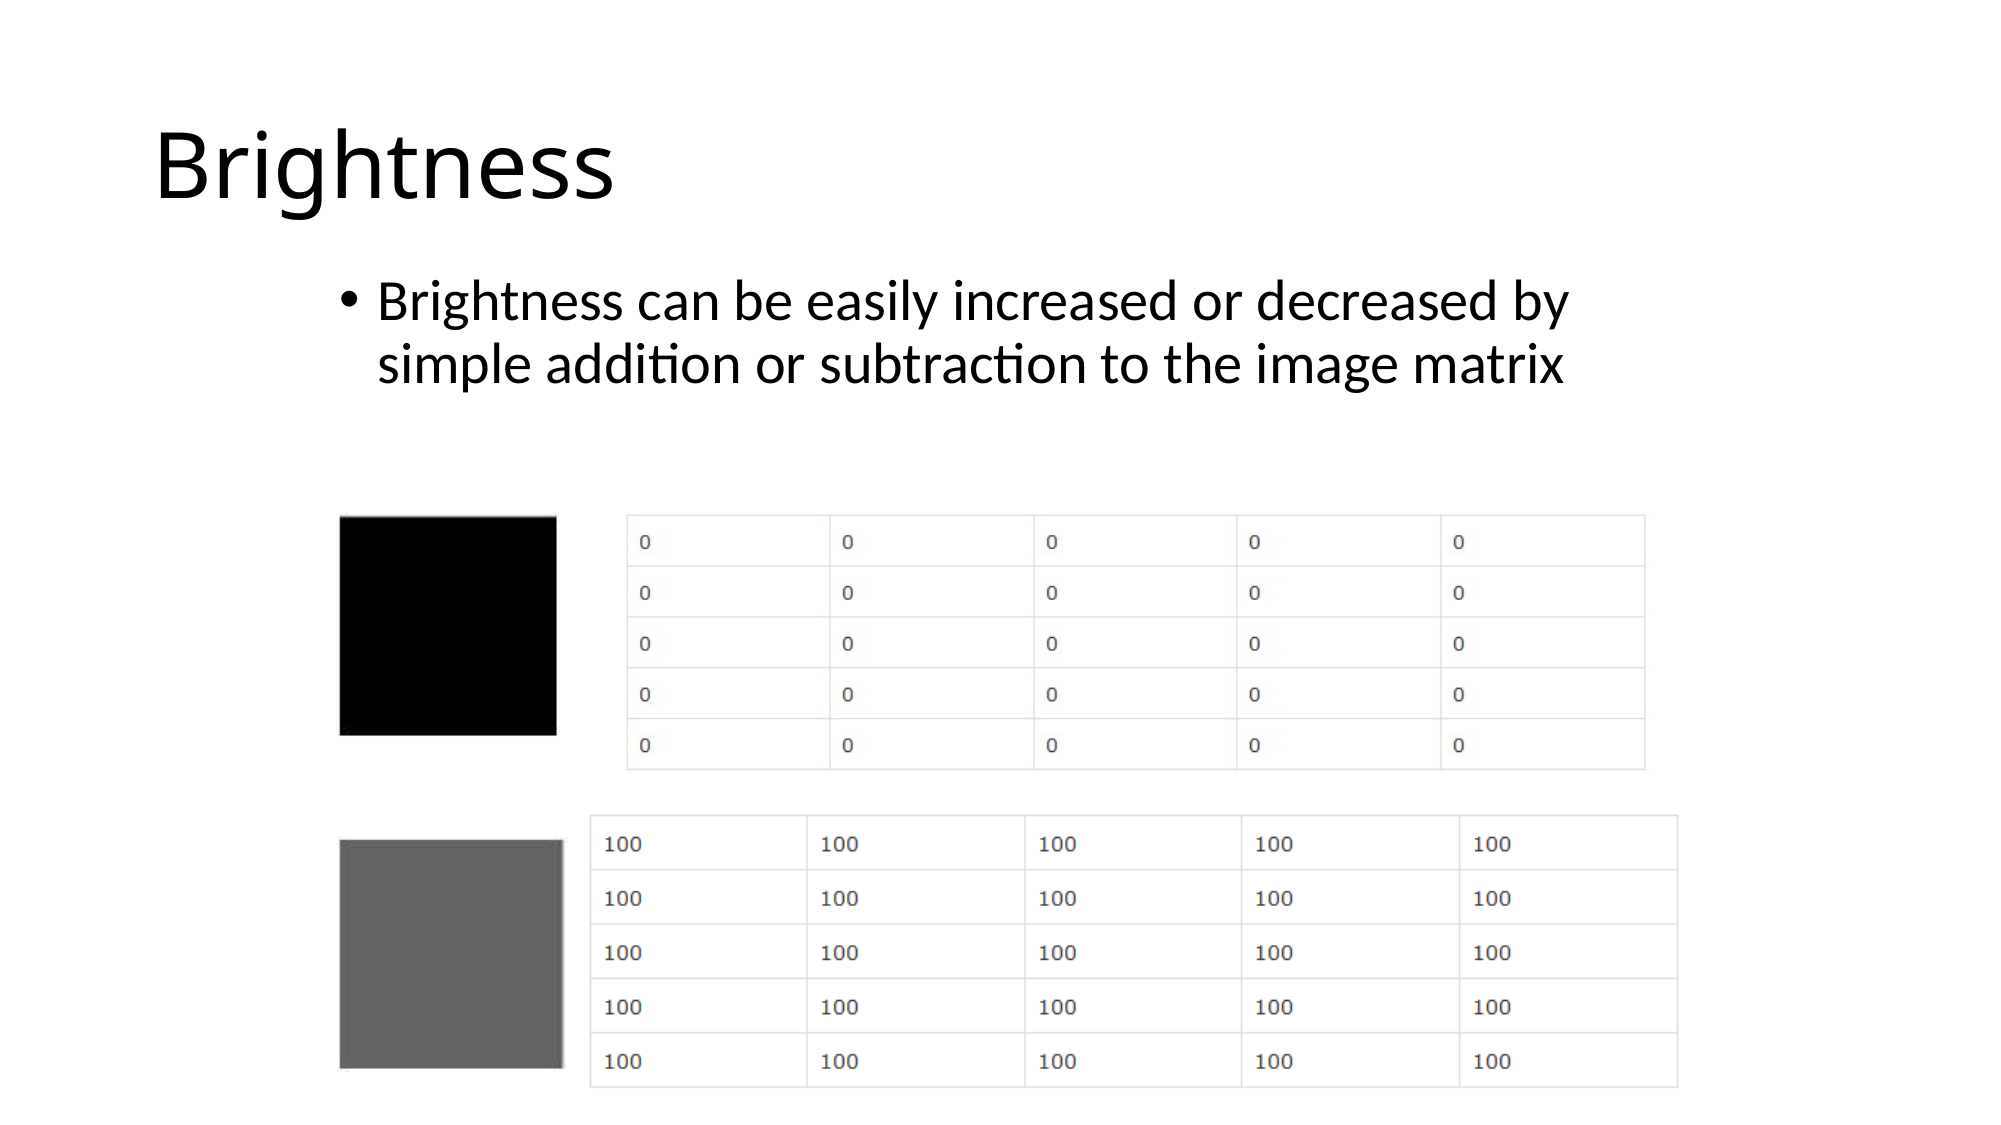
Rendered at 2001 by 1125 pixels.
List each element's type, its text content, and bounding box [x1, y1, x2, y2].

picture [337, 512, 560, 739]
list Brightness can be easily increased or decreased by simple addition or subtraction to the image matrix [324, 262, 1675, 513]
title Brightness [137, 59, 1863, 278]
picture [587, 812, 1683, 1091]
picture [337, 837, 568, 1072]
picture [624, 512, 1650, 773]
